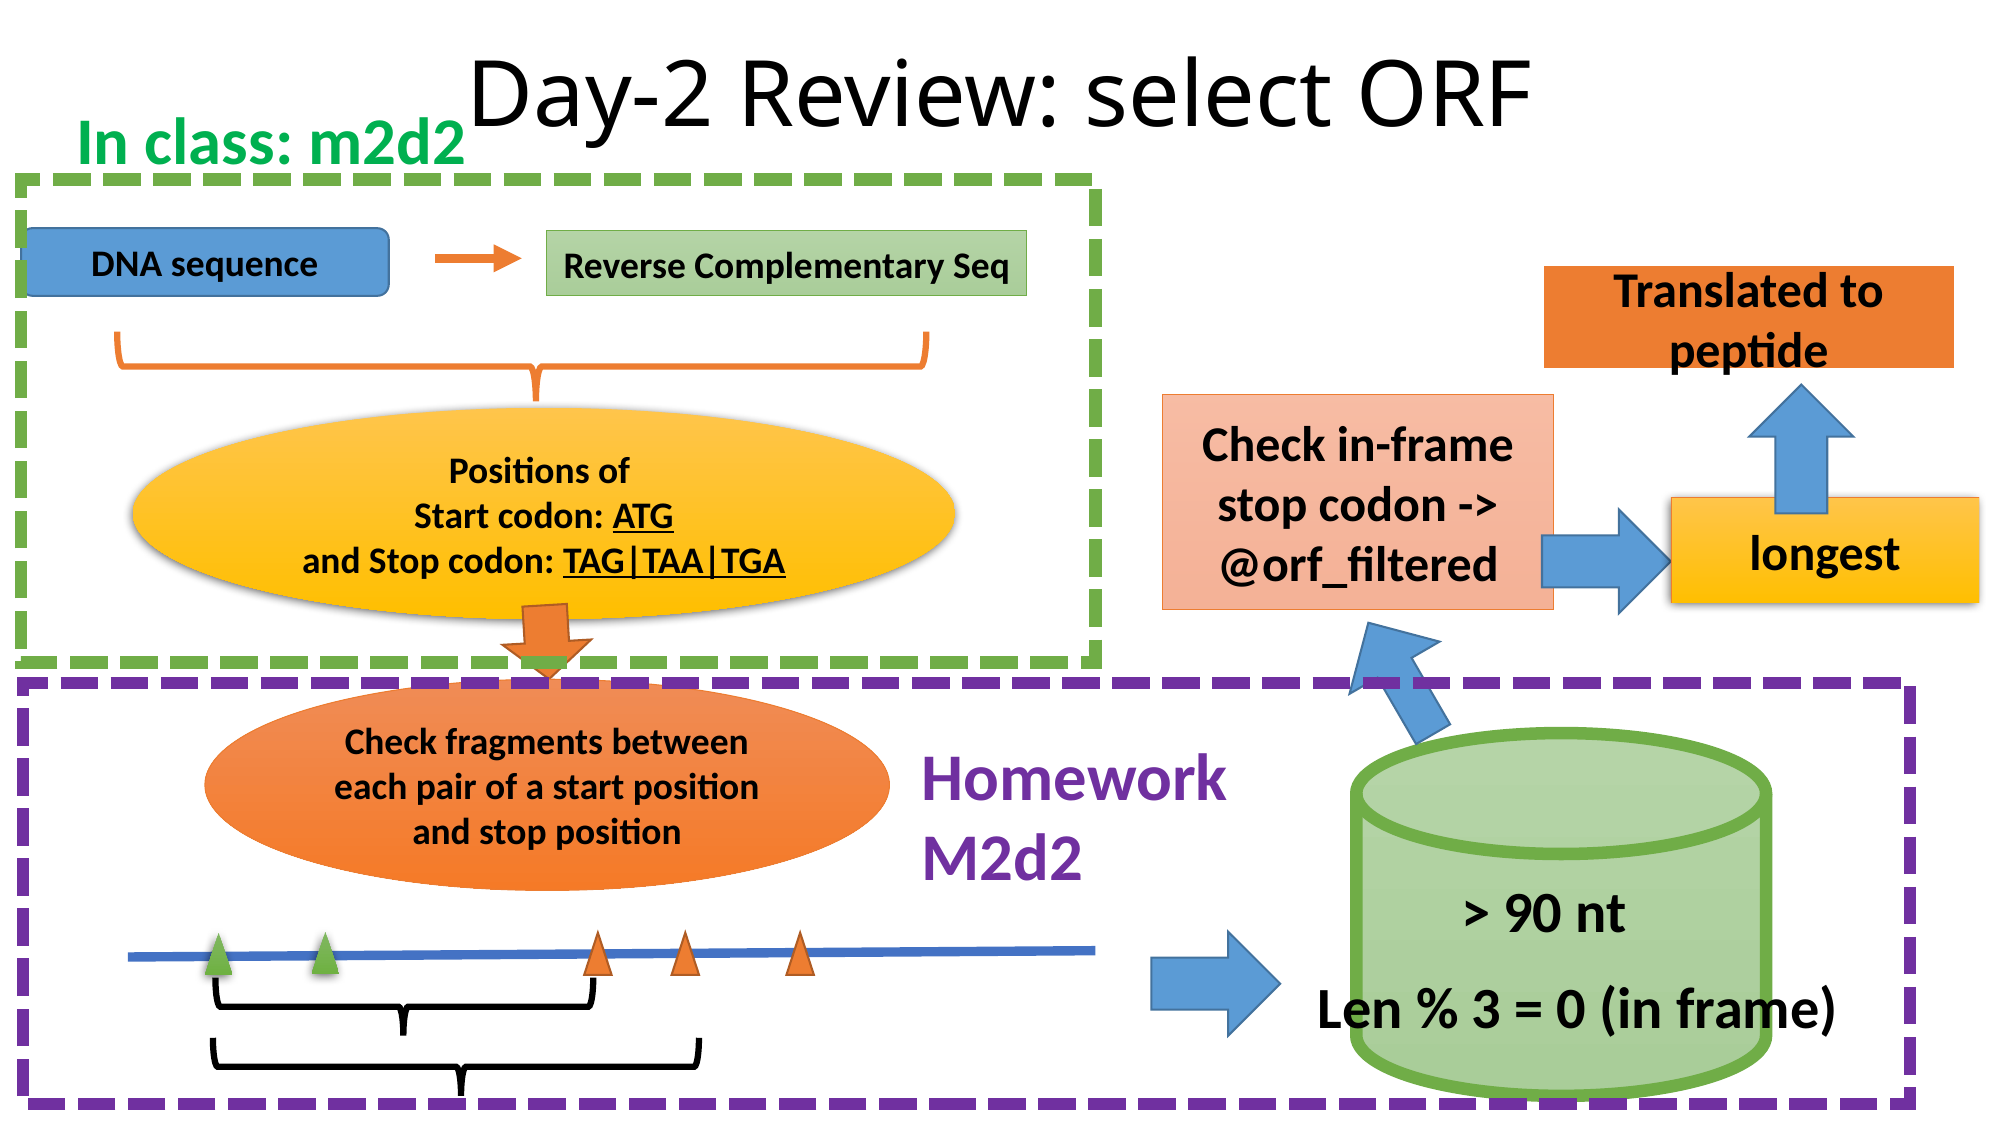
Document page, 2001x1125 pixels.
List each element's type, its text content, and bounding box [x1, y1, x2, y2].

text_box longest [1911, 497, 1980, 603]
title Day-2 Review: select ORF [137, 23, 1863, 90]
text_box Translated to peptide [1911, 263, 1957, 371]
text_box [21, 90, 1911, 1105]
